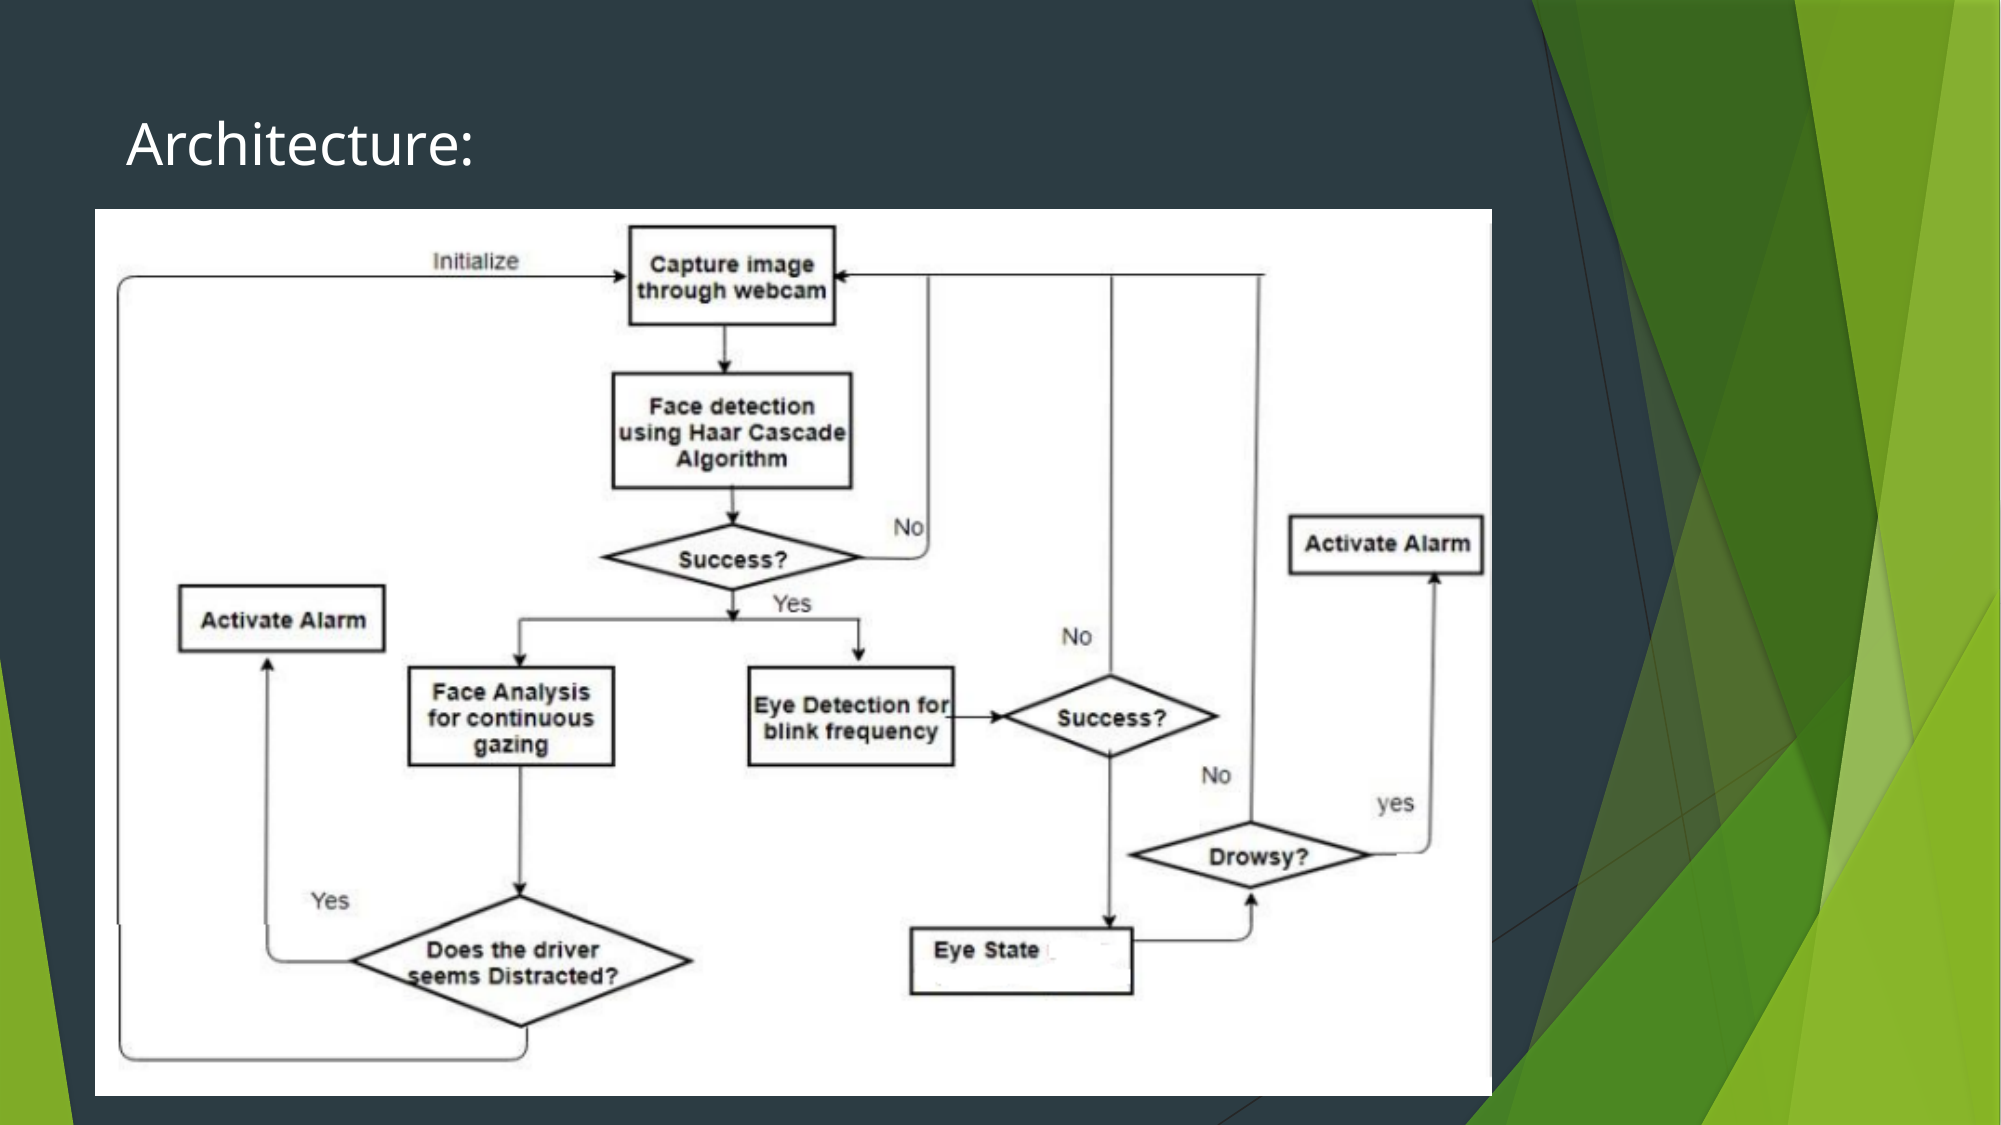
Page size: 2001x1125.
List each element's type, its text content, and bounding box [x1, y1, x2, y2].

title Architecture: [111, 99, 1522, 221]
picture [95, 209, 1492, 1097]
